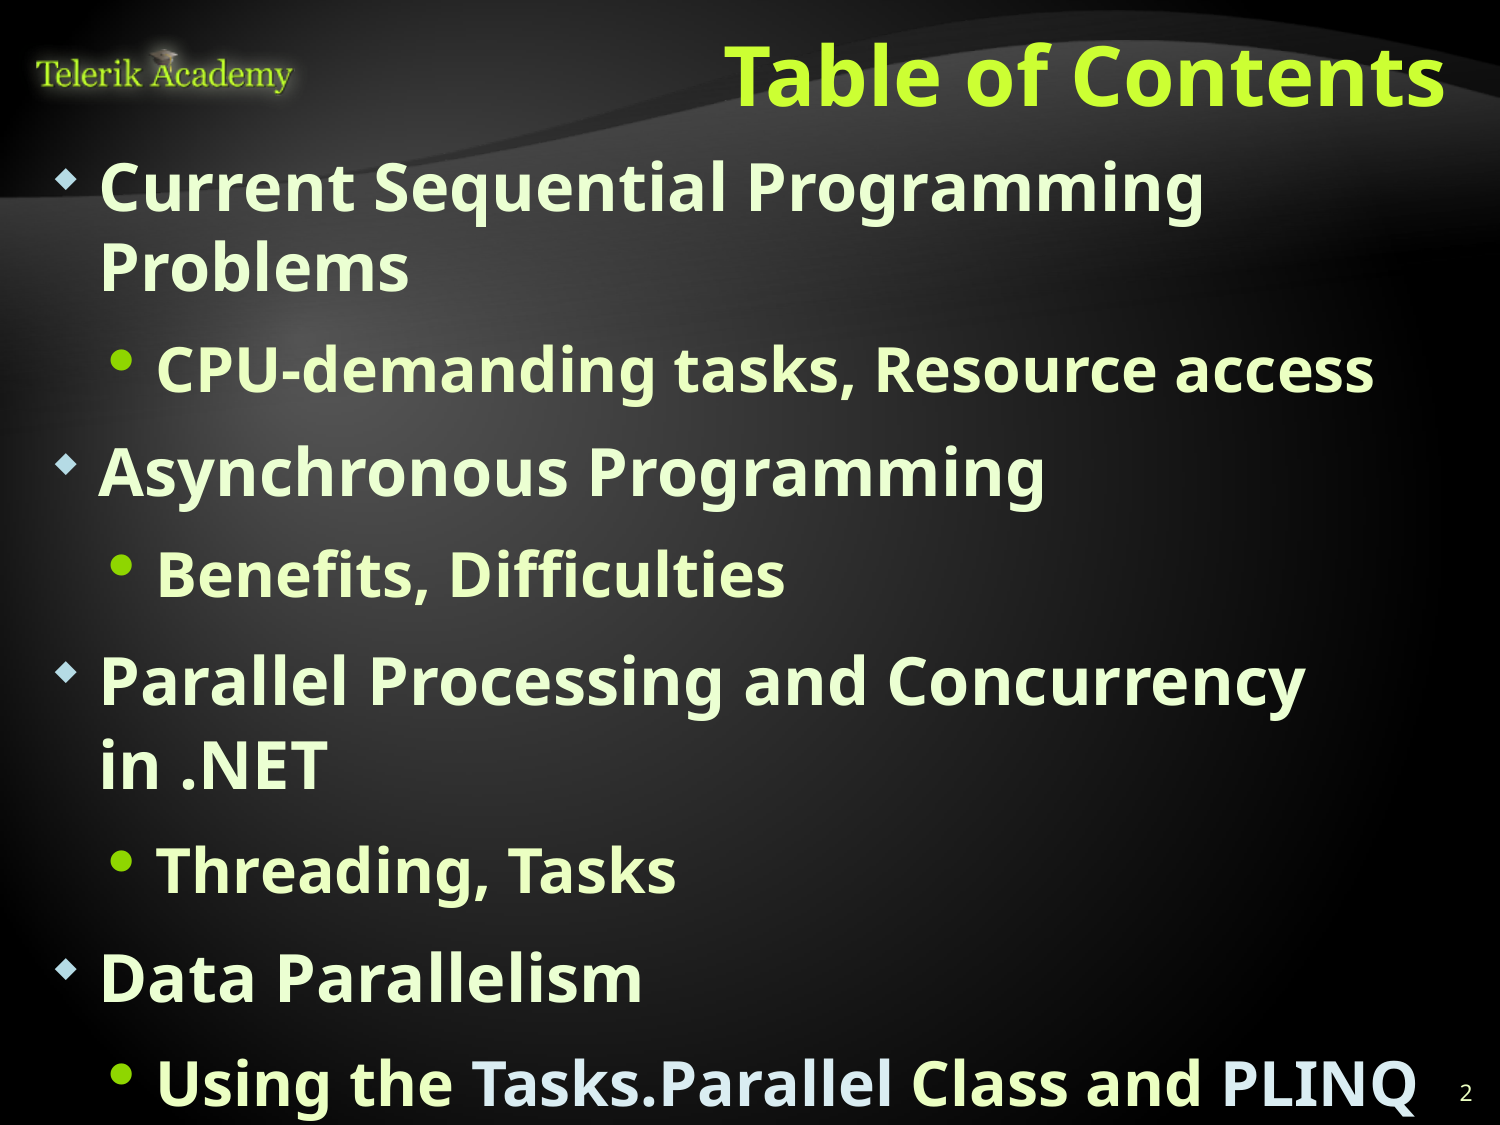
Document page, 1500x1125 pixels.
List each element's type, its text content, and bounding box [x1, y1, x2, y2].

picture [0, 0, 1500, 1125]
title Table of Contents [300, 12, 1463, 137]
list Current Sequential Programming Problems CPU-demanding tasks, Resource access Asynchronous Programming Benefits, Difficulties Parallel Processing and Concurrency in .NET Threading, Tasks Data Parallelism Using the Tasks.Parallel Class and PLINQ Exceptions is parallel loops [37, 137, 1463, 1088]
slide_number 2 [1412, 1074, 1488, 1113]
